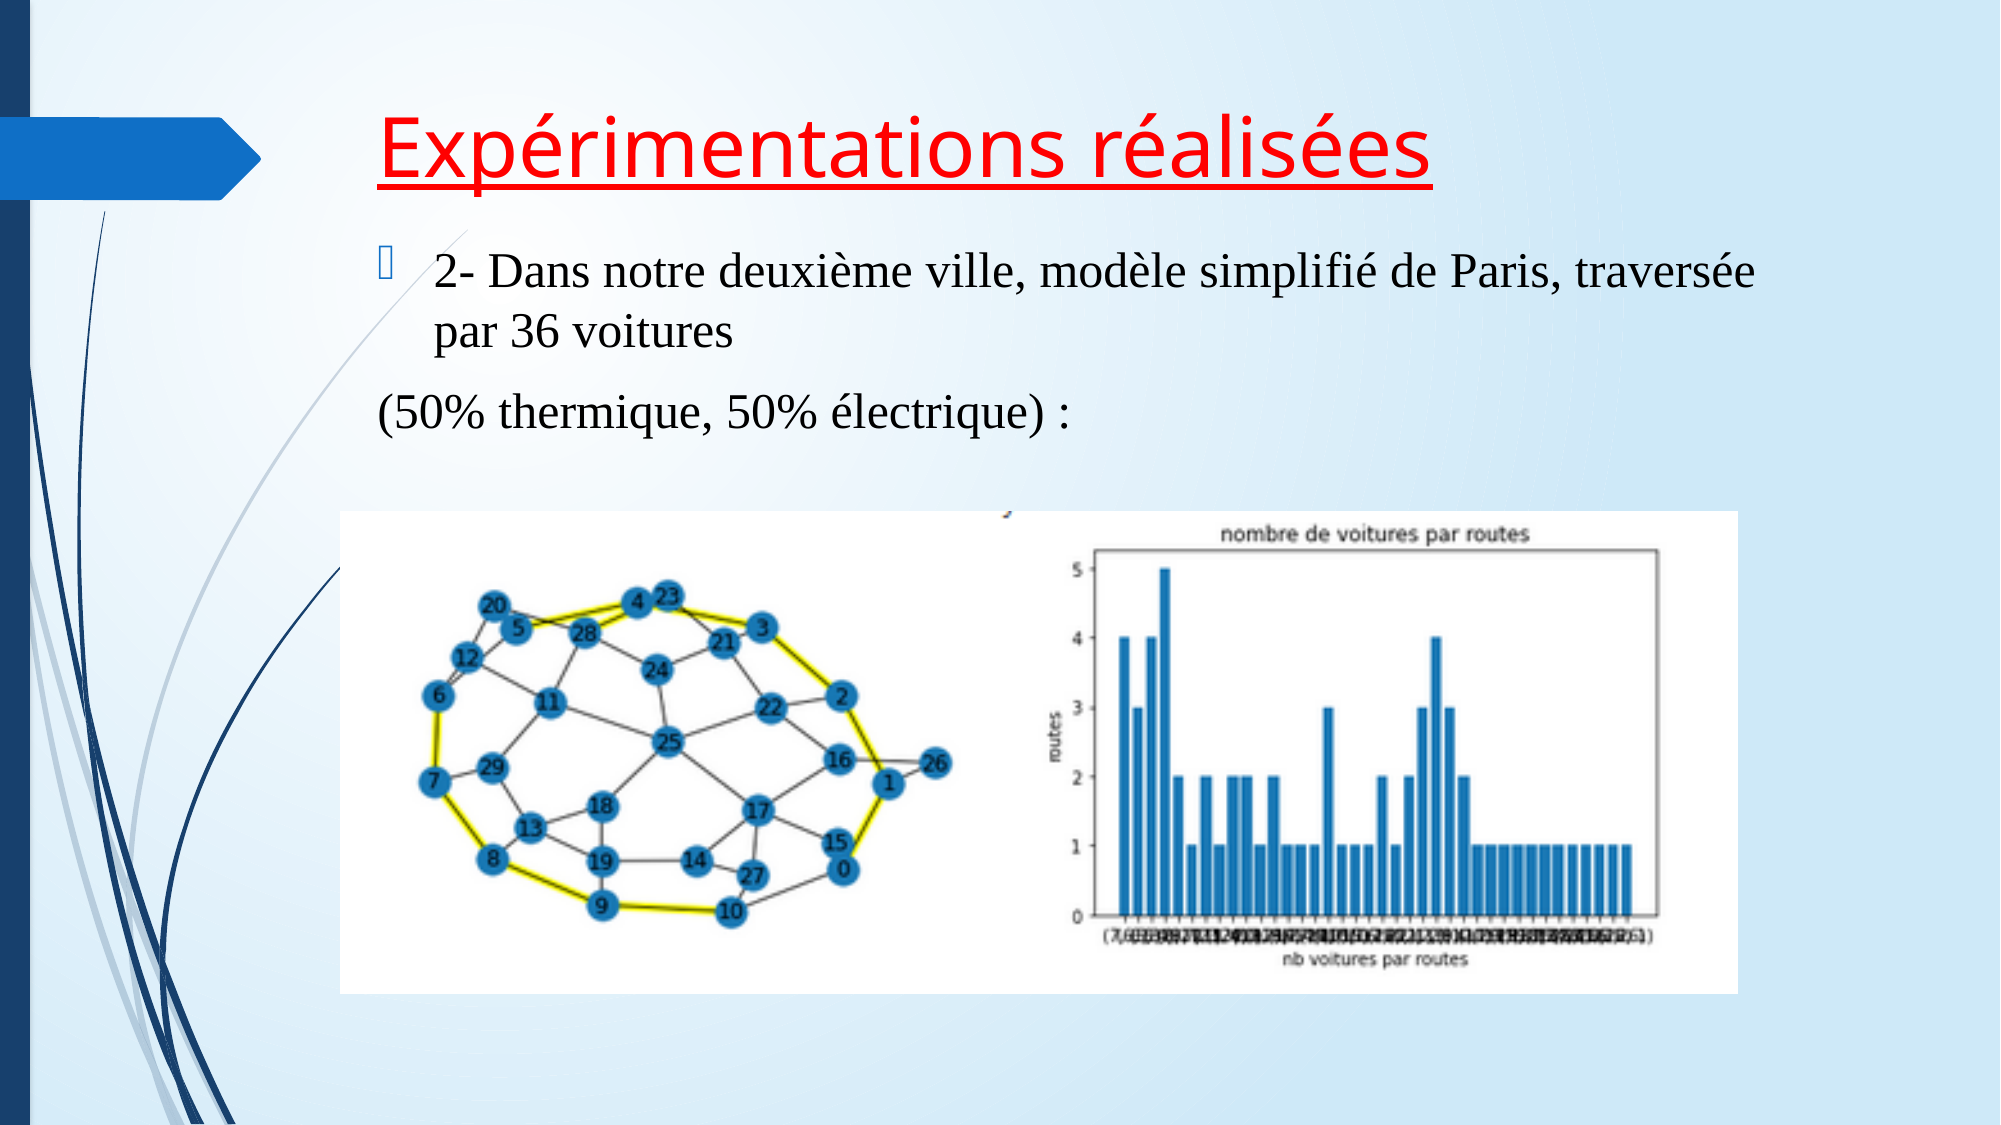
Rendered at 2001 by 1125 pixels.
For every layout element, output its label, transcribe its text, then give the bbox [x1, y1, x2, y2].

list 2- Dans notre deuxième ville, modèle simplifié de Paris, traversée par 36 voitures (50% thermique, 50% électrique) : [362, 230, 1825, 851]
picture [339, 510, 1739, 994]
title Expérimentations réalisées [362, 87, 1825, 230]
